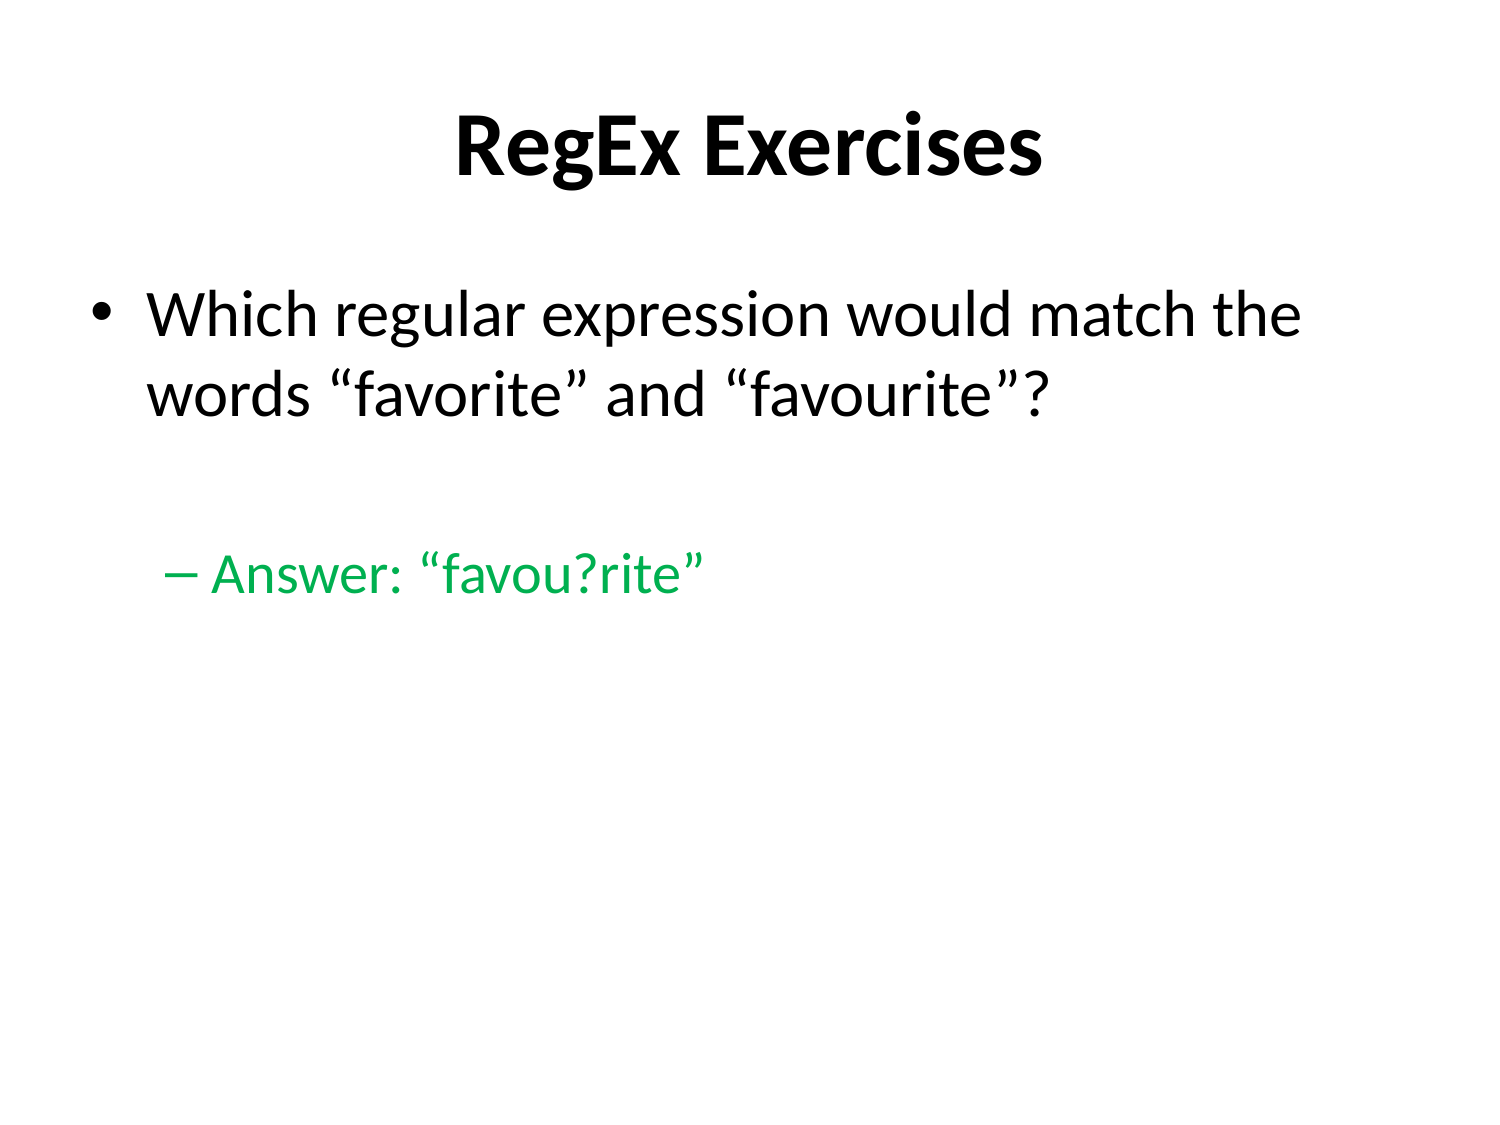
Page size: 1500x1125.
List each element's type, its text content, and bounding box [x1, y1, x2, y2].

list Which regular expression would match the words “favorite” and “favourite”? Answer: “favou?rite” [75, 262, 1425, 1005]
title RegEx Exercises [75, 45, 1425, 233]
